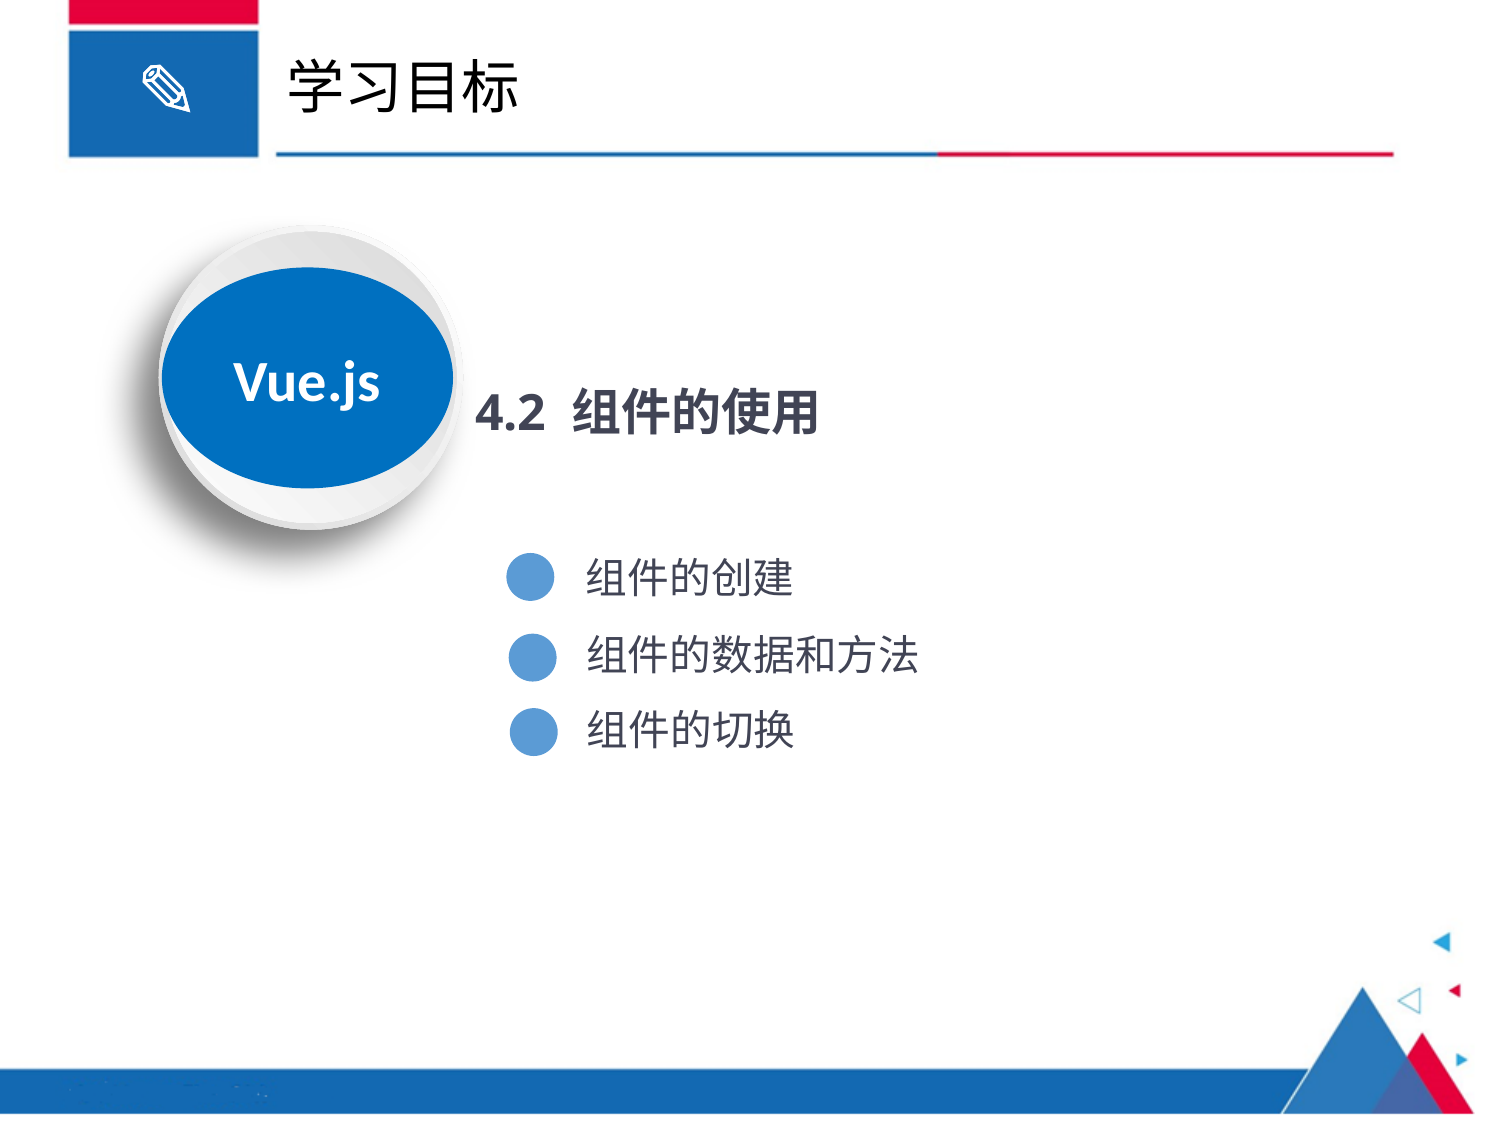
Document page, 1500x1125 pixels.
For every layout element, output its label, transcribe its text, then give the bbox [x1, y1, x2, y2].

title 学习目标 [271, 51, 1046, 153]
picture [0, 0, 1500, 1125]
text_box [158, 225, 464, 530]
text_box 4.2 组件的使用 [464, 374, 833, 446]
text_box [508, 707, 559, 758]
text_box 组件的切换 [572, 696, 811, 761]
text_box 组件的创建 [571, 544, 810, 609]
text_box [505, 551, 556, 602]
text_box 组件的数据和方法 [571, 621, 936, 687]
text_box [507, 632, 558, 683]
